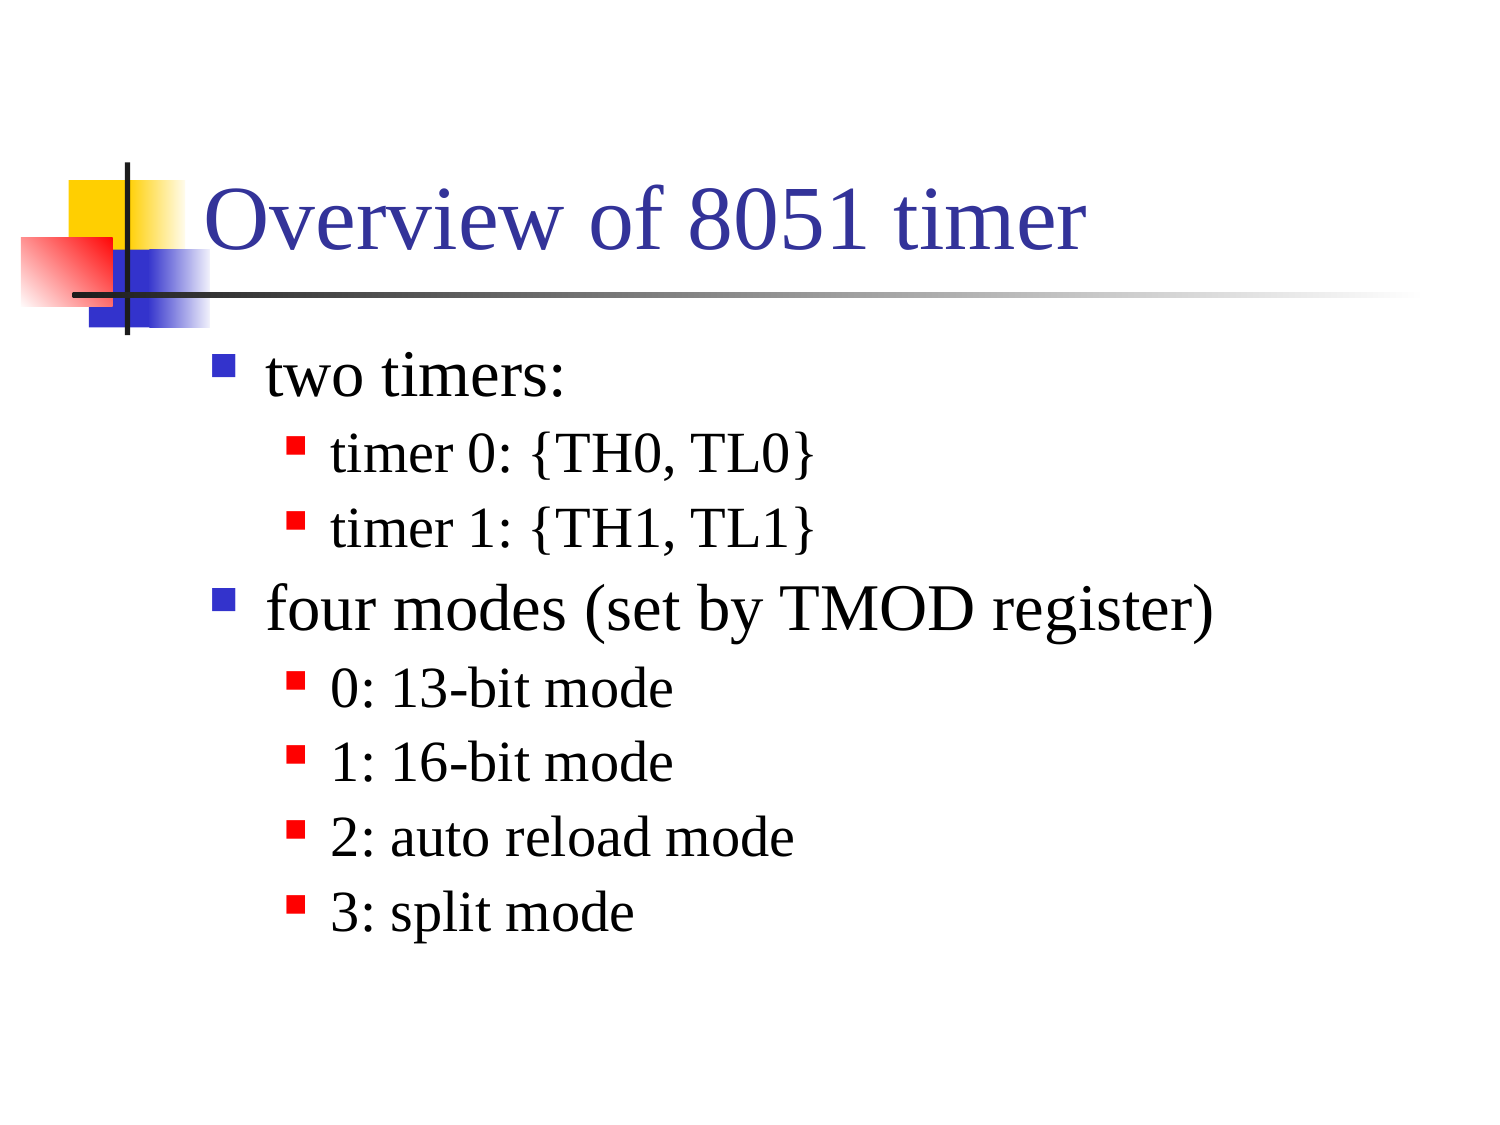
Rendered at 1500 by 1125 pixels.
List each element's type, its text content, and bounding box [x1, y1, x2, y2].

list two timers: timer 0: {TH0, TL0} timer 1: {TH1, TL1} four modes (set by TMOD register) 0: 13-bit mode 1: 16-bit mode 2: auto reload mode 3: split mode [193, 331, 1469, 1006]
title Overview of 8051 timer [188, 35, 1468, 275]
